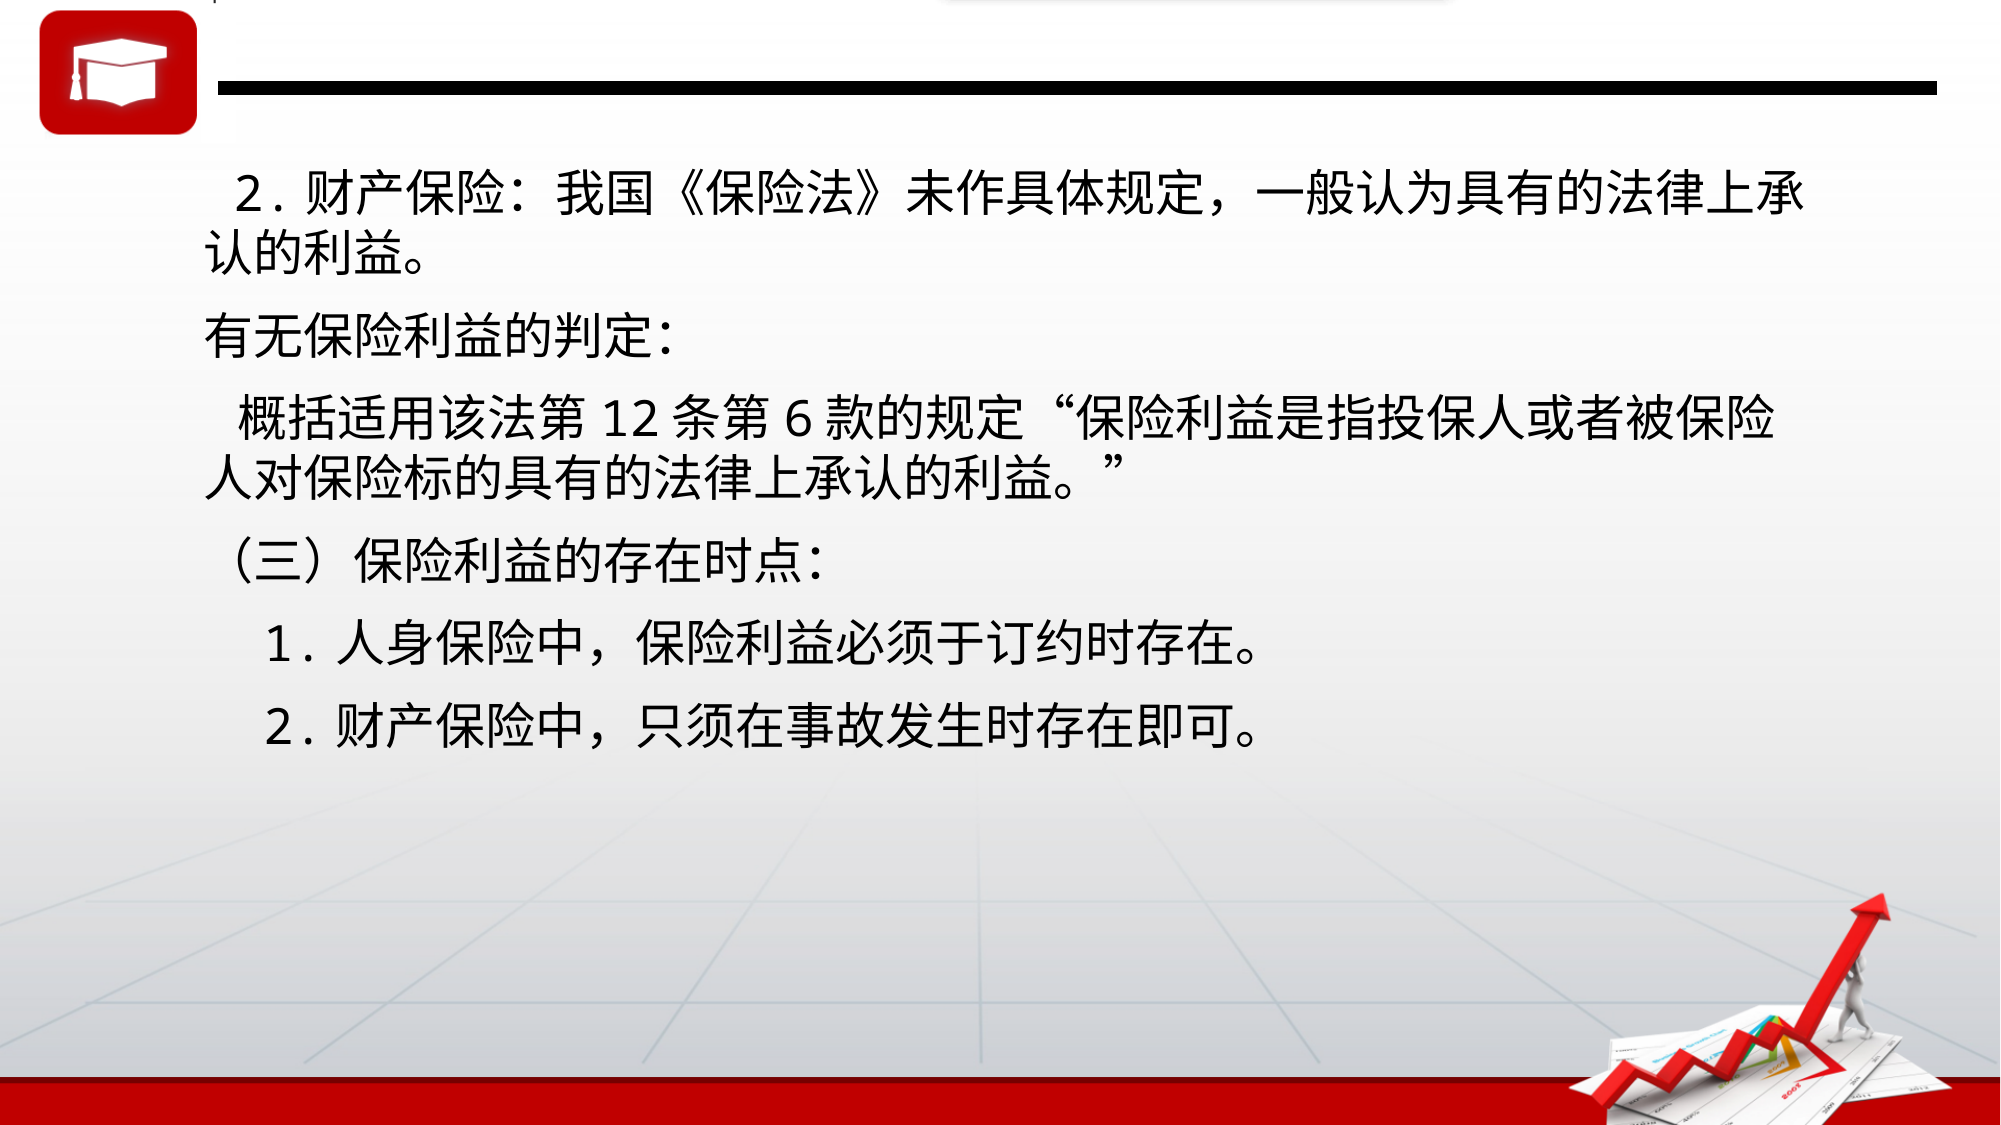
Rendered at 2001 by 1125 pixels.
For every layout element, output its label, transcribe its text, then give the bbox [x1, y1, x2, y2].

picture [0, 0, 2001, 1125]
list 2.财产保险：我国《保险法》未作具体规定，一般认为具有的法律上承认的利益。 有无保险利益的判定： 概括适用该法第12条第6款的规定“保险利益是指投保人或者被保险人对保险标的具有的法律上承认的利益。” （三）保险利益的存在时点： 1.人身保险中，保险利益必须于订约时存在。 2.财产保险中，只须在事故发生时存在即可。 [188, 44, 1832, 872]
